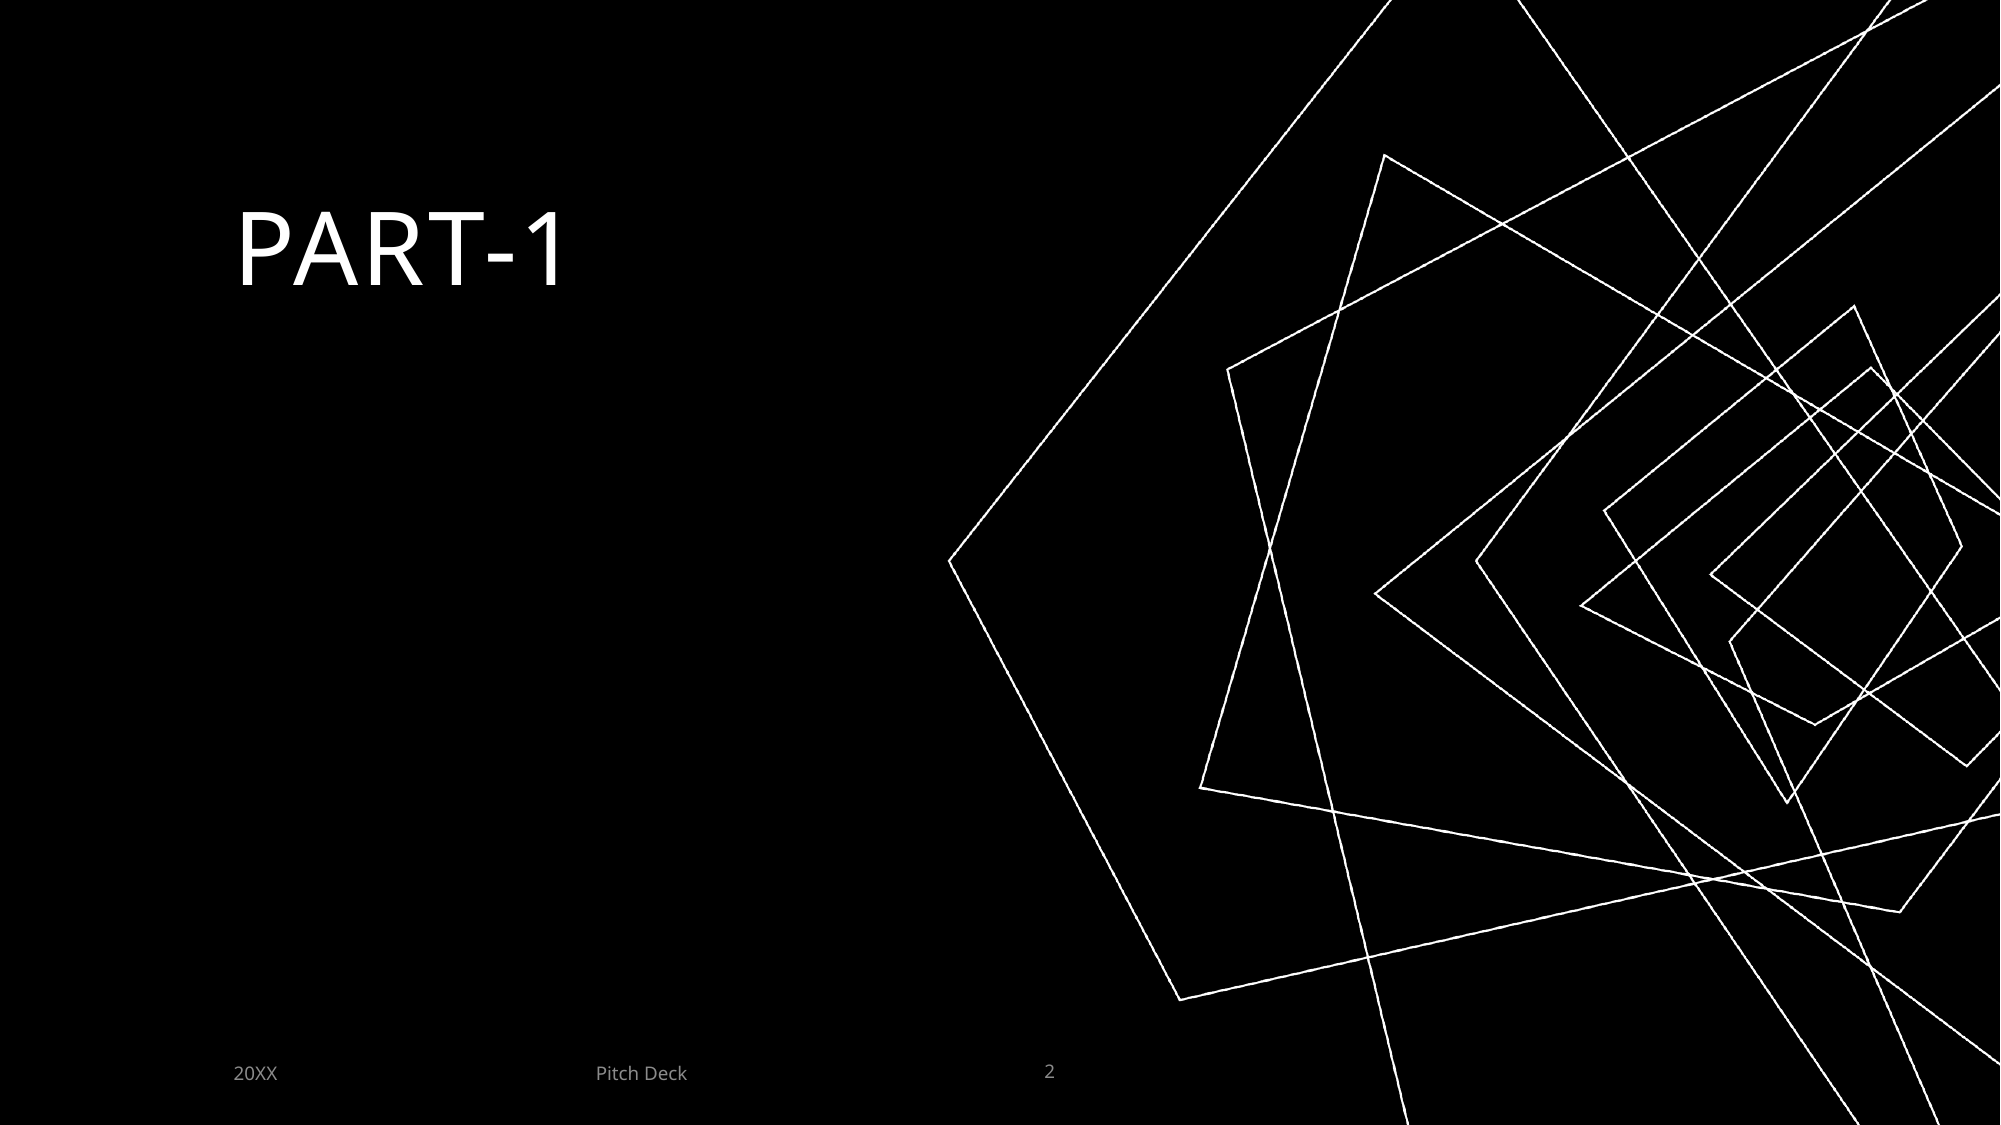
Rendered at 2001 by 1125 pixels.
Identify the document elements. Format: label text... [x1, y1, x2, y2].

picture [900, 0, 2000, 1125]
slide_number 20XX [218, 1042, 381, 1103]
footer Pitch Deck [437, 1042, 846, 1103]
title Part-1 [218, 167, 762, 385]
slide_number 2 [908, 1042, 1071, 1103]
